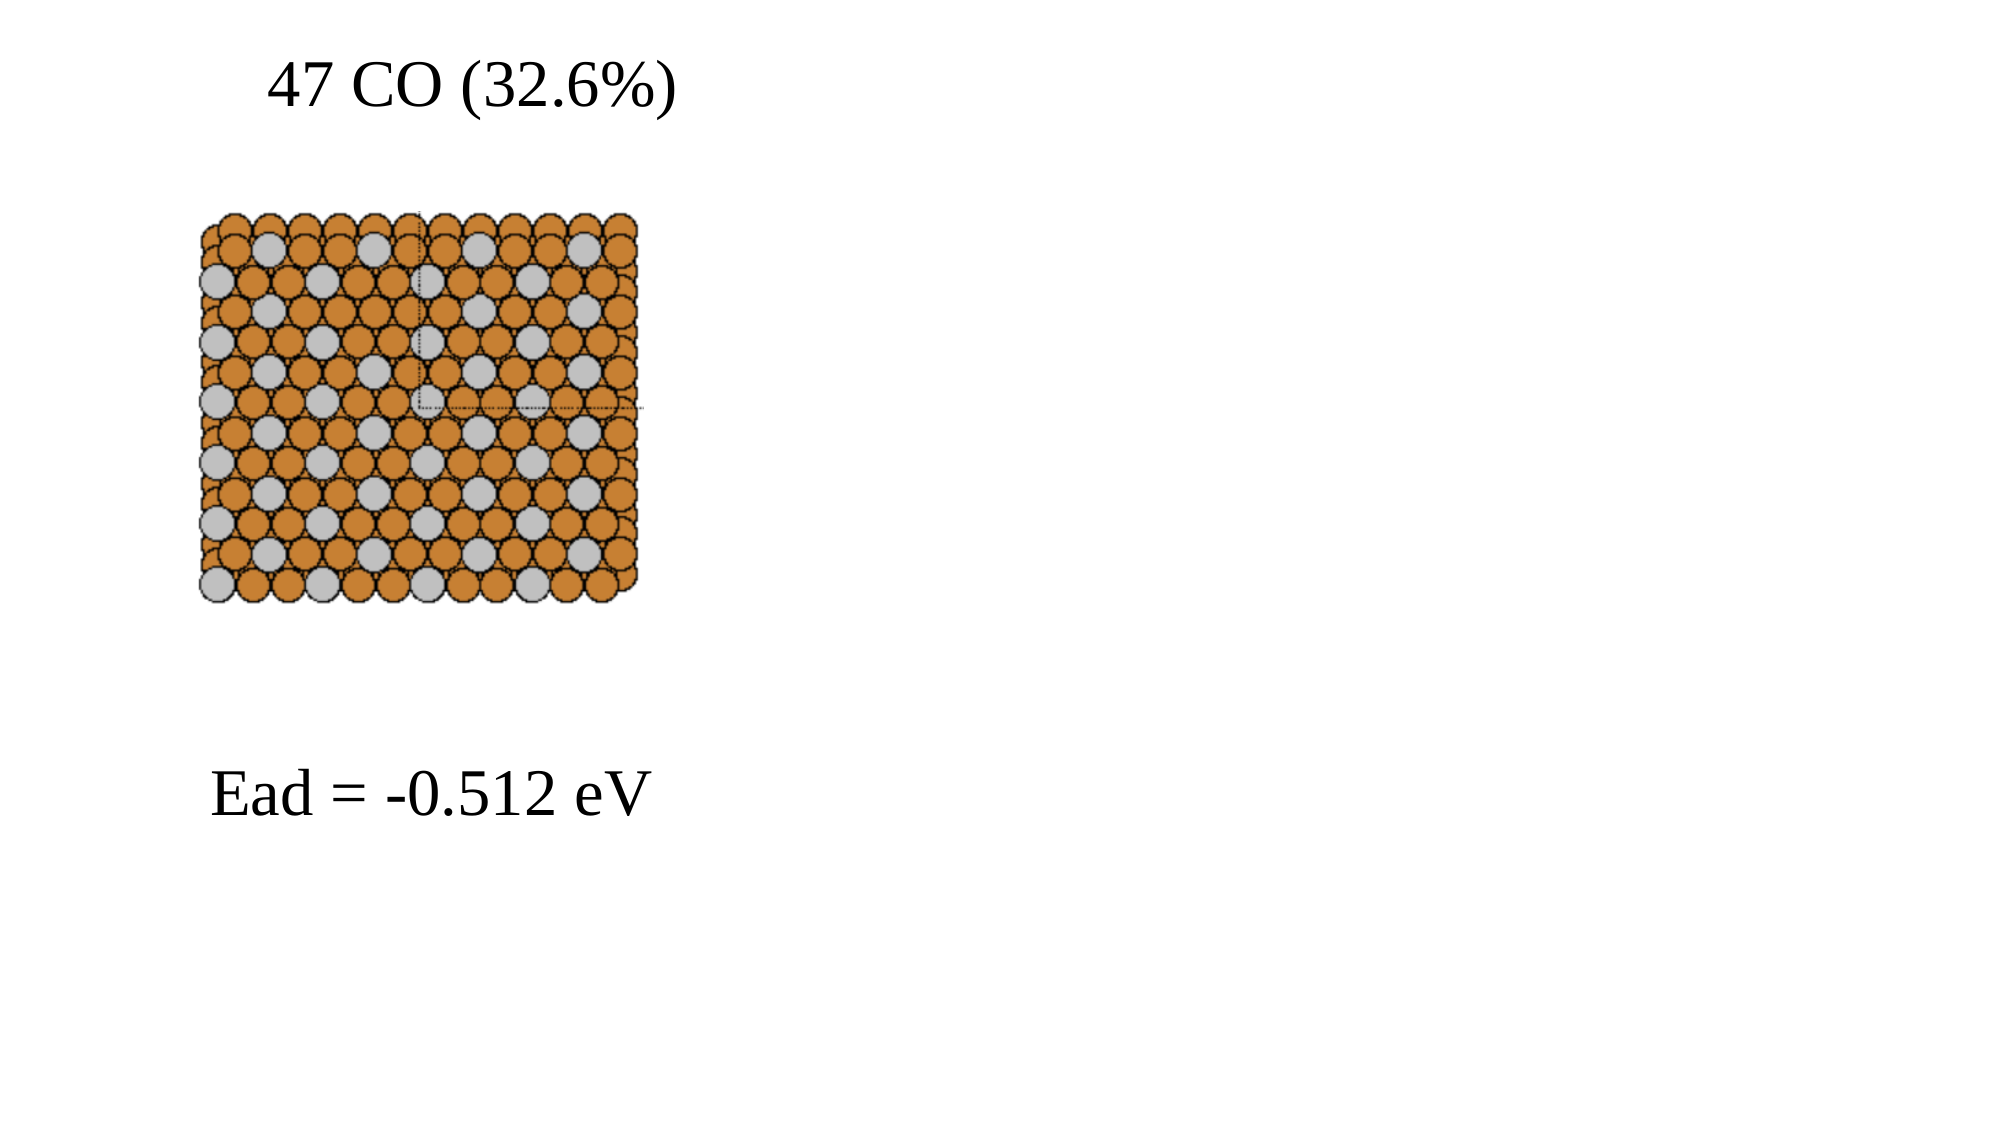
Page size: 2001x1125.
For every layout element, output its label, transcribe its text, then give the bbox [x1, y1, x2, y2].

picture [198, 211, 644, 606]
text_box 47 CO (32.6%) [253, 32, 760, 128]
text_box Ead = -0.512 eV [195, 741, 703, 837]
